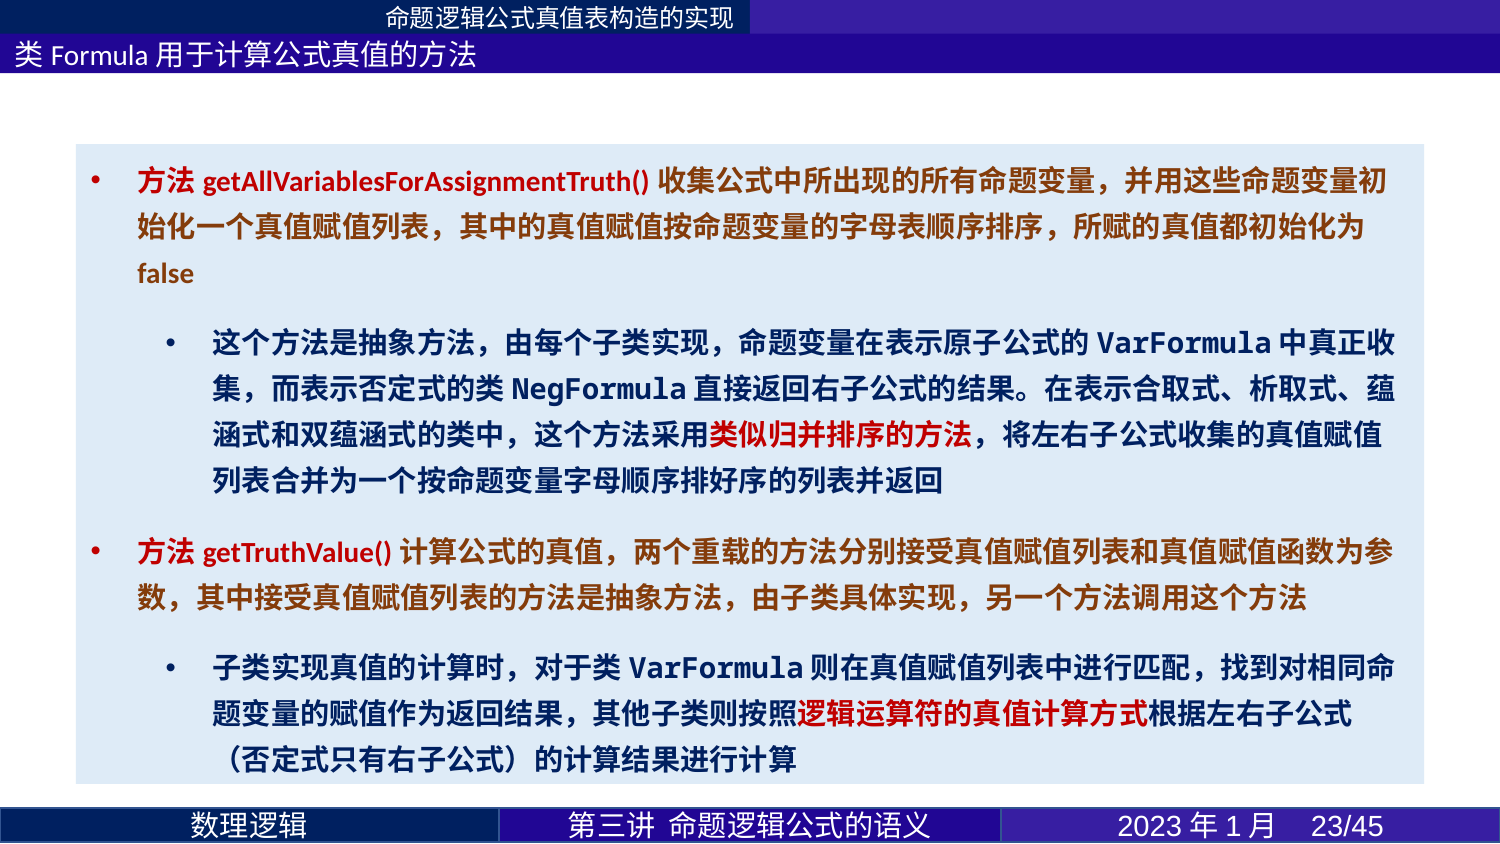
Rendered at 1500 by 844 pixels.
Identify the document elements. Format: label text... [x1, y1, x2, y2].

text_box 类Formula用于计算公式真值的方法 [0, 33, 1500, 74]
text_box 第三讲 命题逻辑公式的语义 [498, 807, 1000, 843]
text_box [749, 0, 1500, 33]
text_box 方法getAllVariablesForAssignmentTruth()收集公式中所出现的所有命题变量，并用这些命题变量初始化一个真值赋值列表，其中的真值赋值按命题变量的字母表顺序排序，所赋的真值都初始化为false 这个方法是抽象方法，由每个子类实现，命题变量在表示原子公式的VarFormula中真正收集，而表示否定式的类NegFormula直接返回右子公式的结果。在表示合取式、析取式、蕴涵式和双蕴涵式的类中，这个方法采用类似归并排序的方法，将左右子公式收集的真值赋值列表合并为一个按命题变量字母顺序排好序的列表并返回 方法getTruthValue()计算公式的真值，两个重载的方法分别接受真值赋值列表和真值赋值函数为参数，其中接受真值赋值列表的方法是抽象方法，由子类具体实现，另一个方法调用这个方法 子类实现真值的计算时，对于类VarFormula则在真值赋值列表中进行匹配，找到对相同命题变量的赋值作为返回结果，其他子类则按照逻辑运算符的真值计算方式根据左右子公式（否定式只有右子公式）的计算结果进行计算 [75, 144, 1425, 784]
text_box 数理逻辑 [0, 807, 498, 843]
text_box 命题逻辑公式真值表构造的实现 [0, 0, 749, 33]
text_box 2023年1月 23/45 [1000, 807, 1500, 843]
